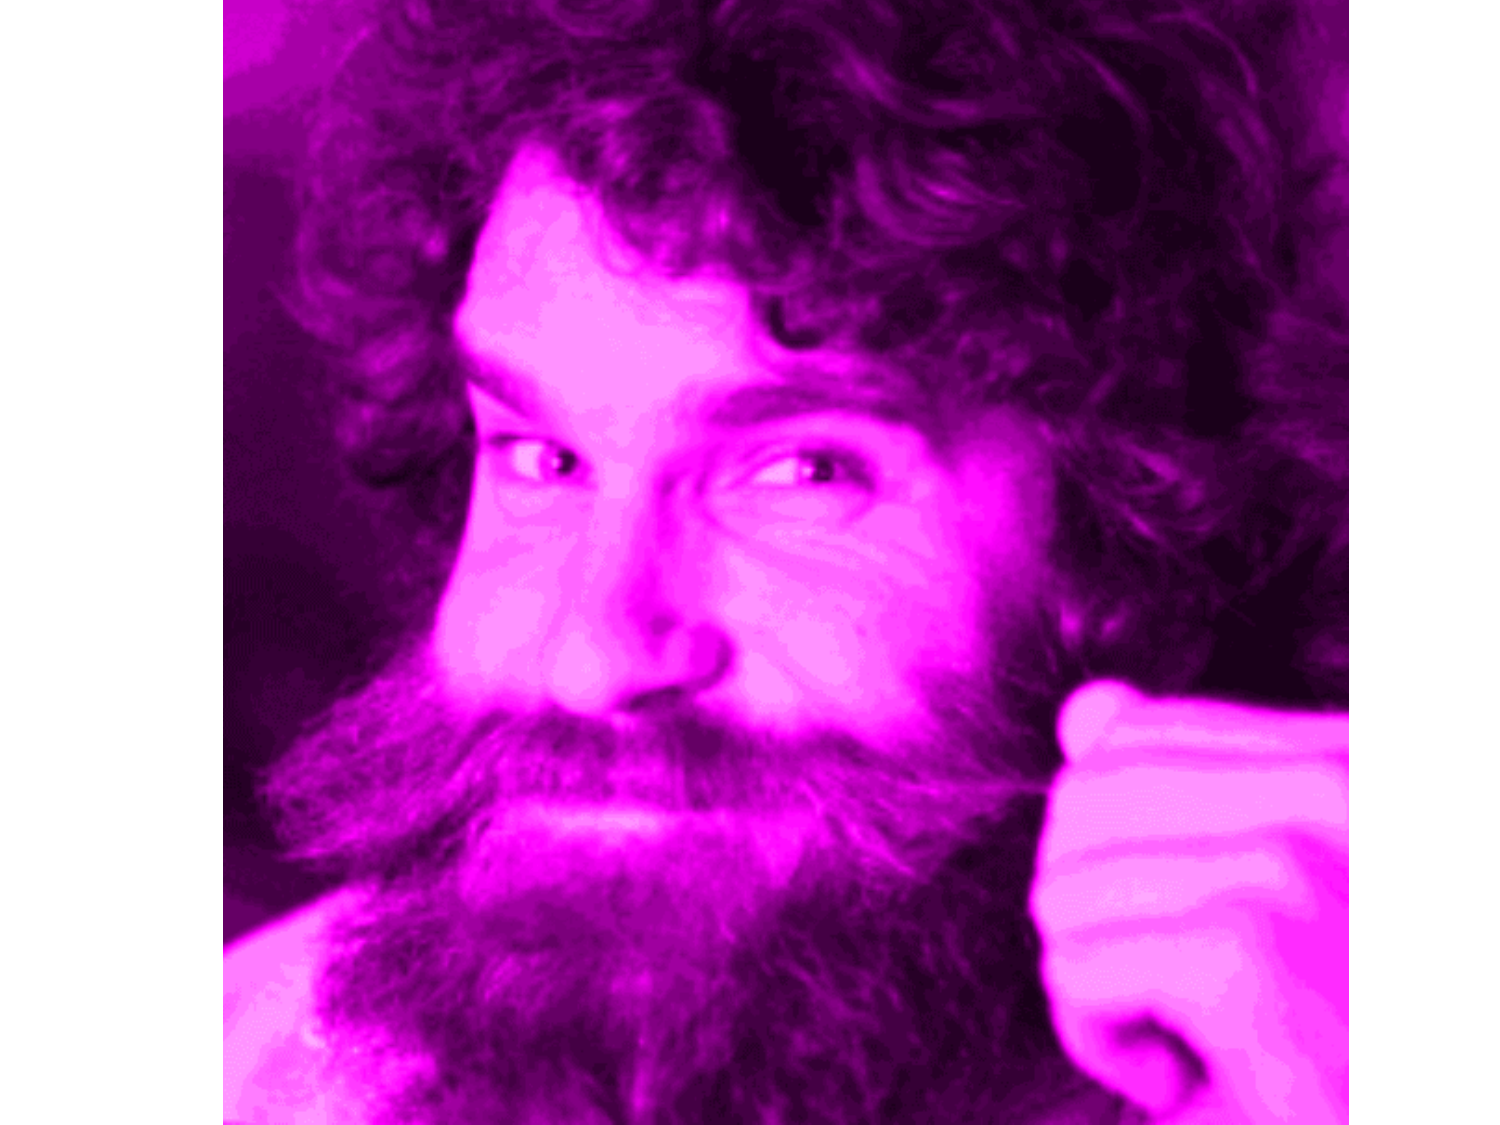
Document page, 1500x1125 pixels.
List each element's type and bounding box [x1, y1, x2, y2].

picture [223, 0, 1349, 1125]
